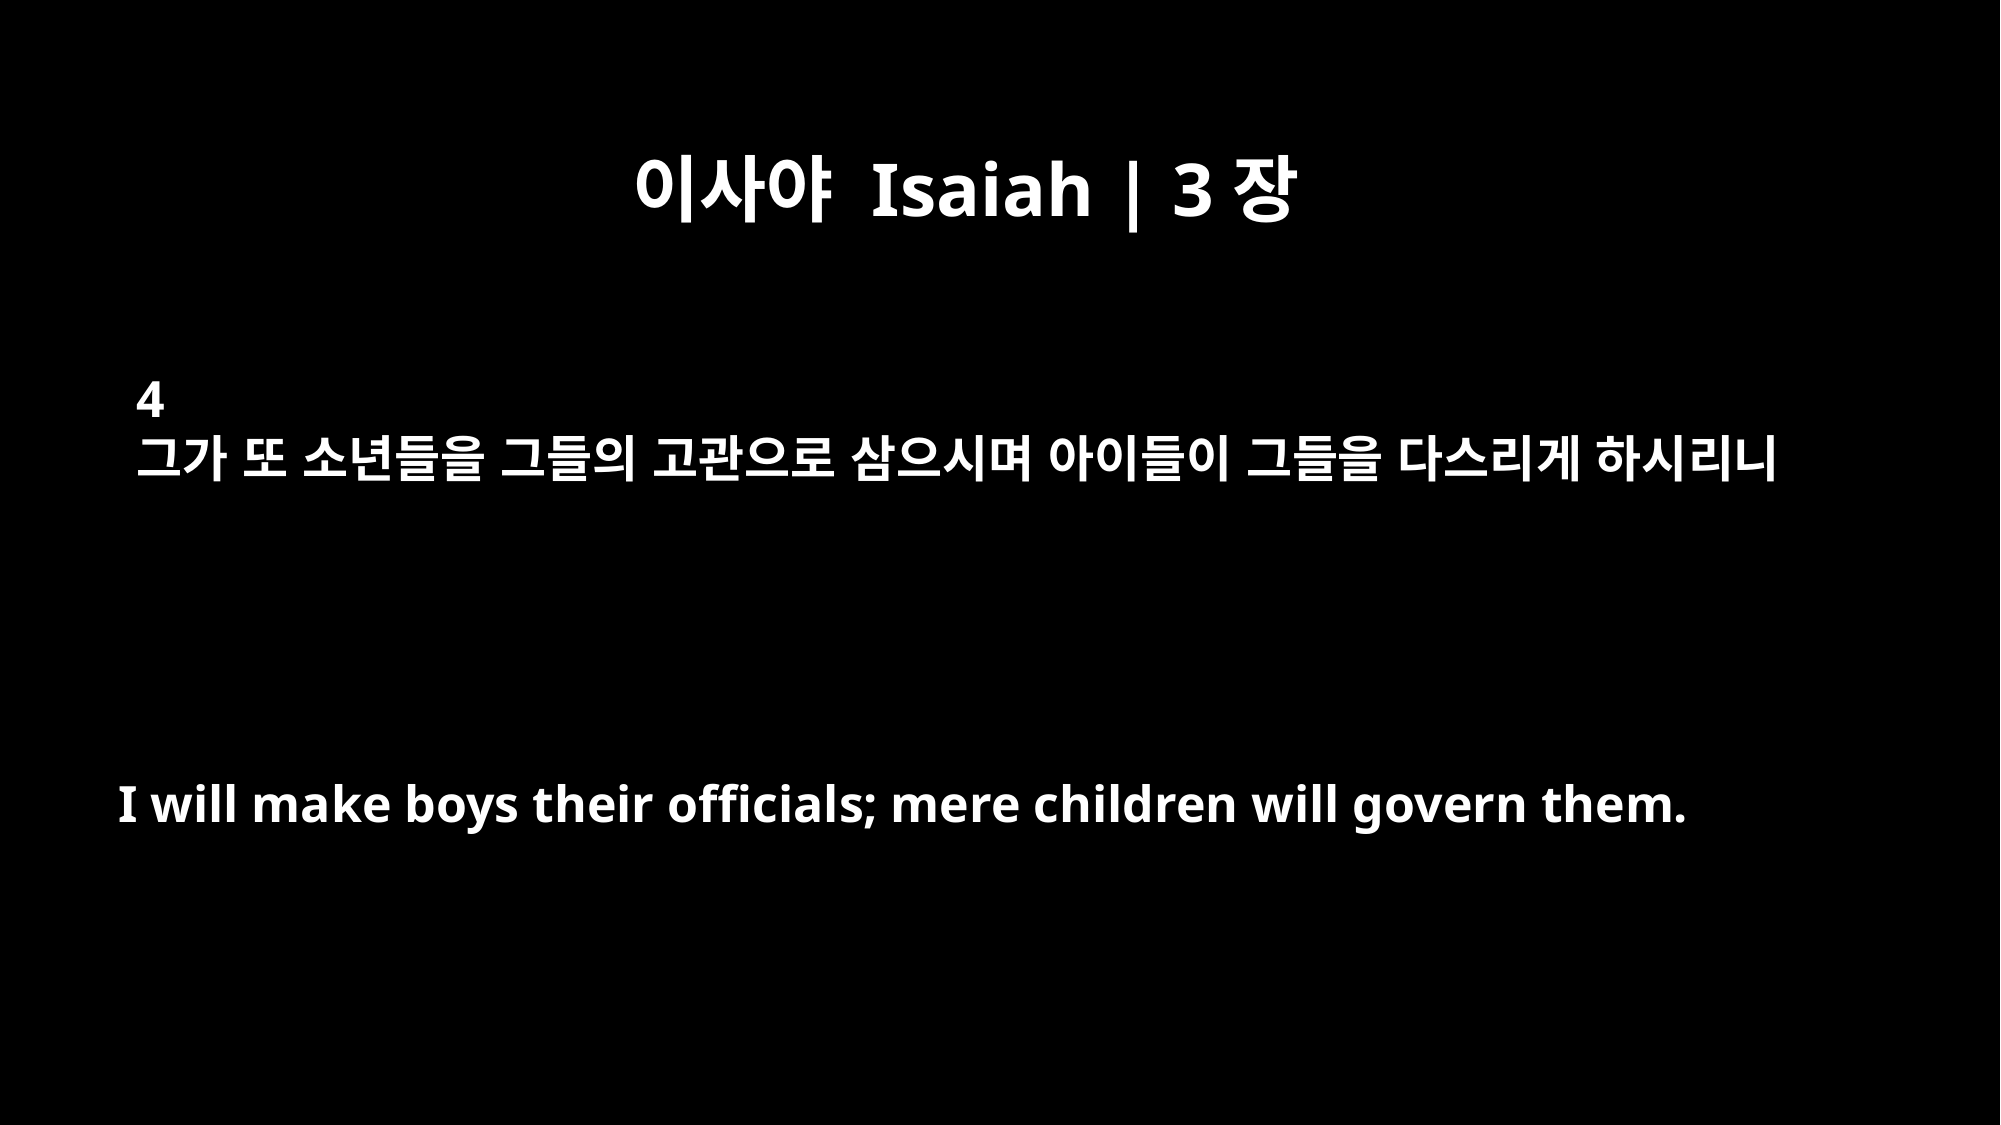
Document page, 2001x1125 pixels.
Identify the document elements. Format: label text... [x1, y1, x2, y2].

text_box 이사야 Isaiah | 3장 [617, 136, 1315, 239]
text_box 4 그가 또 소년들을 그들의 고관으로 삼으시며 아이들이 그들을 다스리게 하시리니 [121, 359, 1796, 495]
text_box I will make boys their officials; mere children will govern them. [103, 764, 1704, 840]
